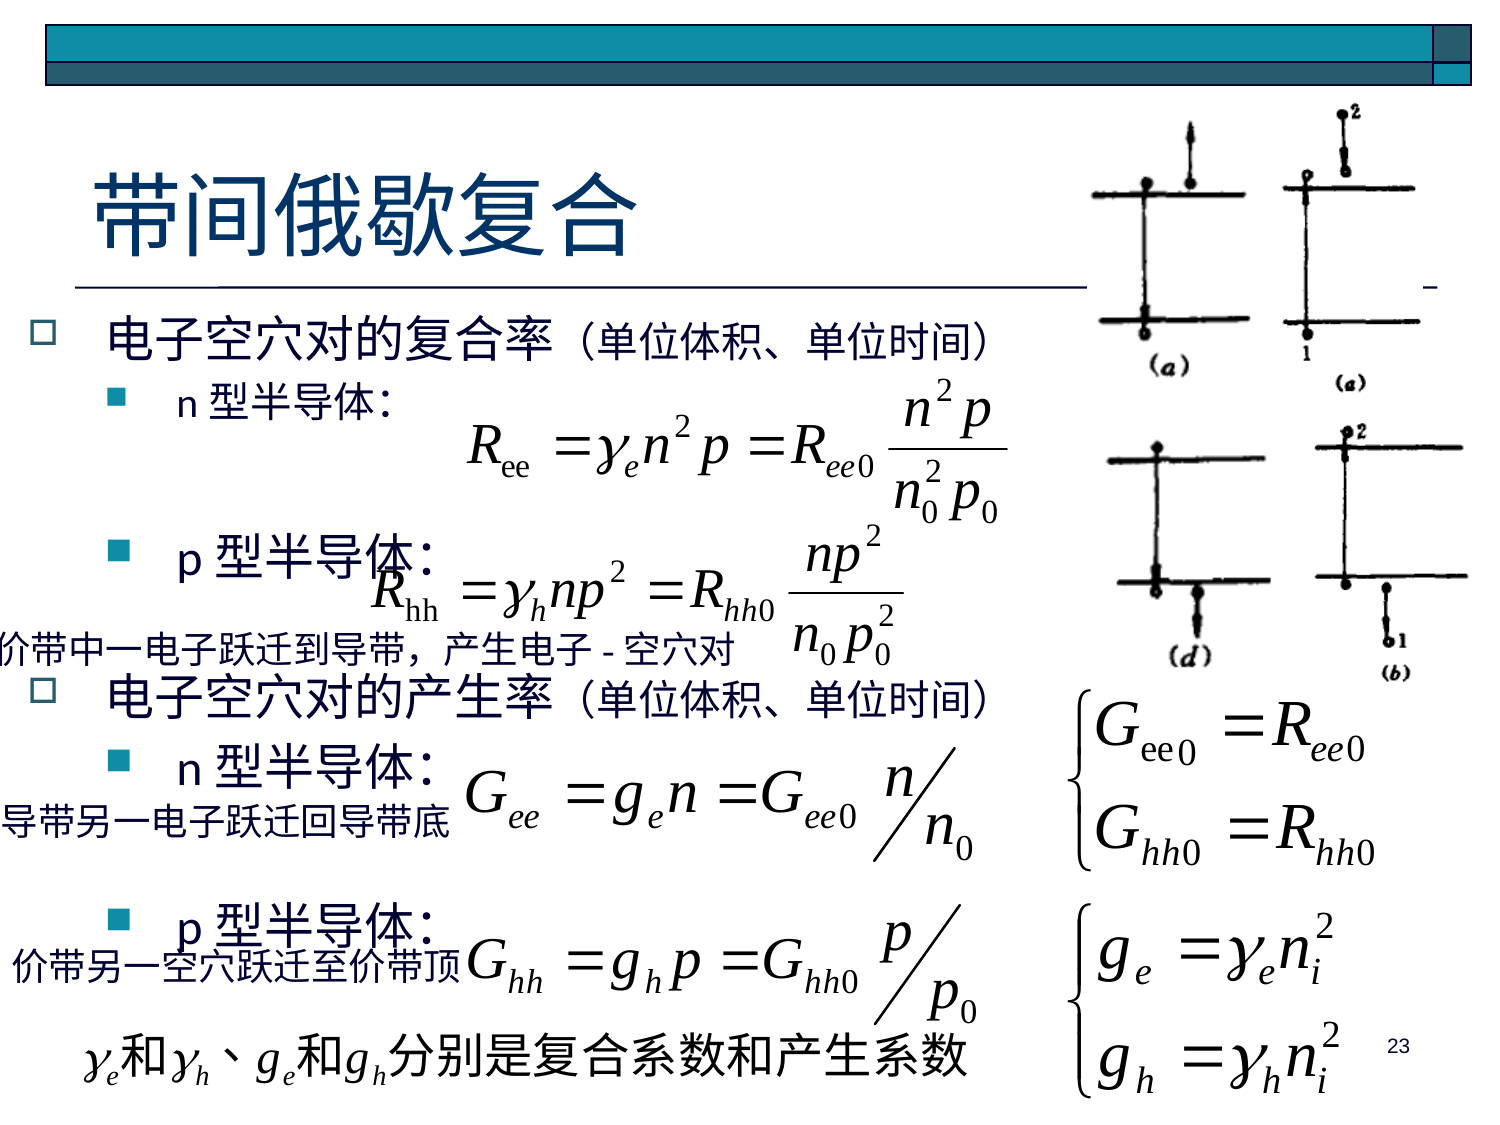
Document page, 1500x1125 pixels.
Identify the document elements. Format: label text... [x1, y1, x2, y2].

picture [1305, 416, 1471, 683]
text_box 价带中一电子跃迁到导带，产生电子-空穴对 [0, 619, 355, 679]
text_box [74, 1024, 976, 1098]
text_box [457, 894, 992, 1038]
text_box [361, 508, 913, 678]
picture [1086, 98, 1423, 395]
text_box 导带另一电子跃迁回导带底 [0, 790, 449, 851]
text_box 价带另一空穴跃迁至价带顶 [0, 935, 450, 996]
slide_number 23 [1398, 1024, 1426, 1101]
title 带间俄歇复合 [75, 87, 1425, 275]
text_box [456, 361, 1021, 537]
picture [1092, 428, 1283, 672]
list 电子空穴对的复合率（单位体积、单位时间） n型半导体： p型半导体： 电子空穴对的产生率（单位体积、单位时间） n型半导体： p型半导体： [12, 299, 1075, 1006]
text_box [1052, 675, 1393, 1114]
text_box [456, 734, 994, 876]
